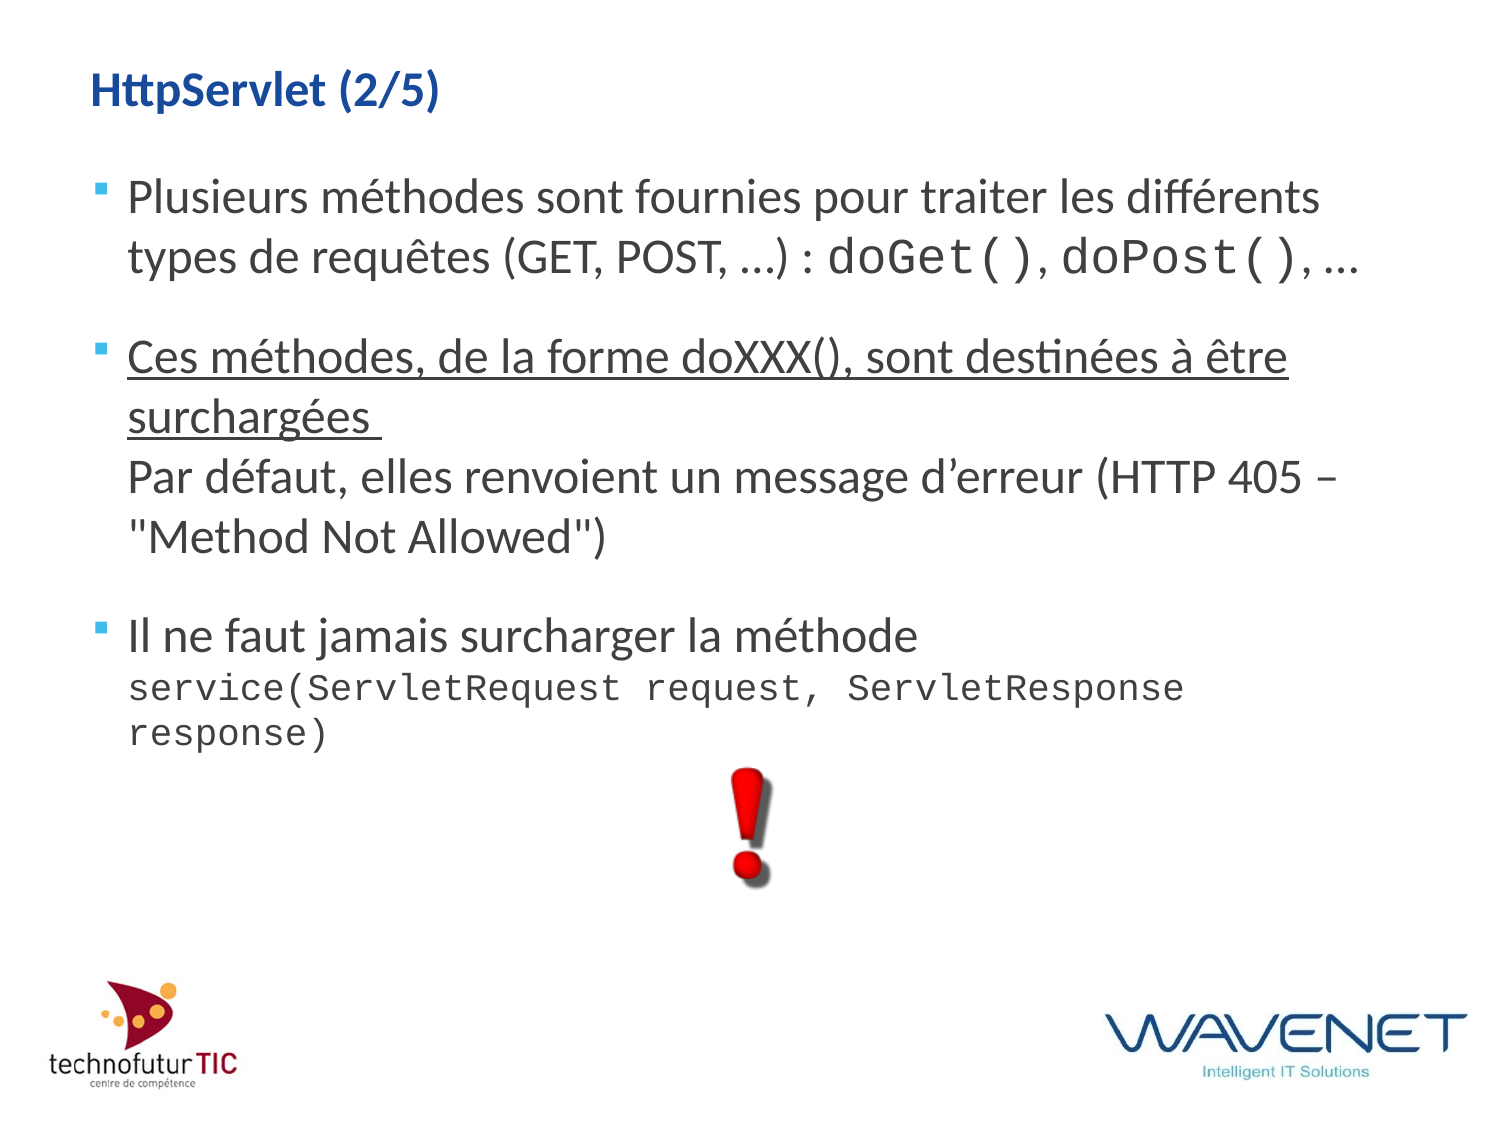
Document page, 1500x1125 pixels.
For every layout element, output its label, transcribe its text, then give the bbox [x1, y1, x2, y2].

picture [1103, 1012, 1469, 1081]
list Plusieurs méthodes sont fournies pour traiter les différents types de requêtes (GET, POST, …) : doGet(), doPost(), … Ces méthodes, de la forme doXXX(), sont destinées à être surchargées Par défaut, elles renvoient un message d’erreur (HTTP 405 – "Method Not Allowed") Il ne faut jamais surcharger la méthode service(ServletRequest request, ServletResponse response) [74, 155, 1426, 970]
title HttpServlet (2/5) [72, 47, 1426, 145]
picture [685, 764, 815, 894]
picture [41, 970, 245, 1094]
